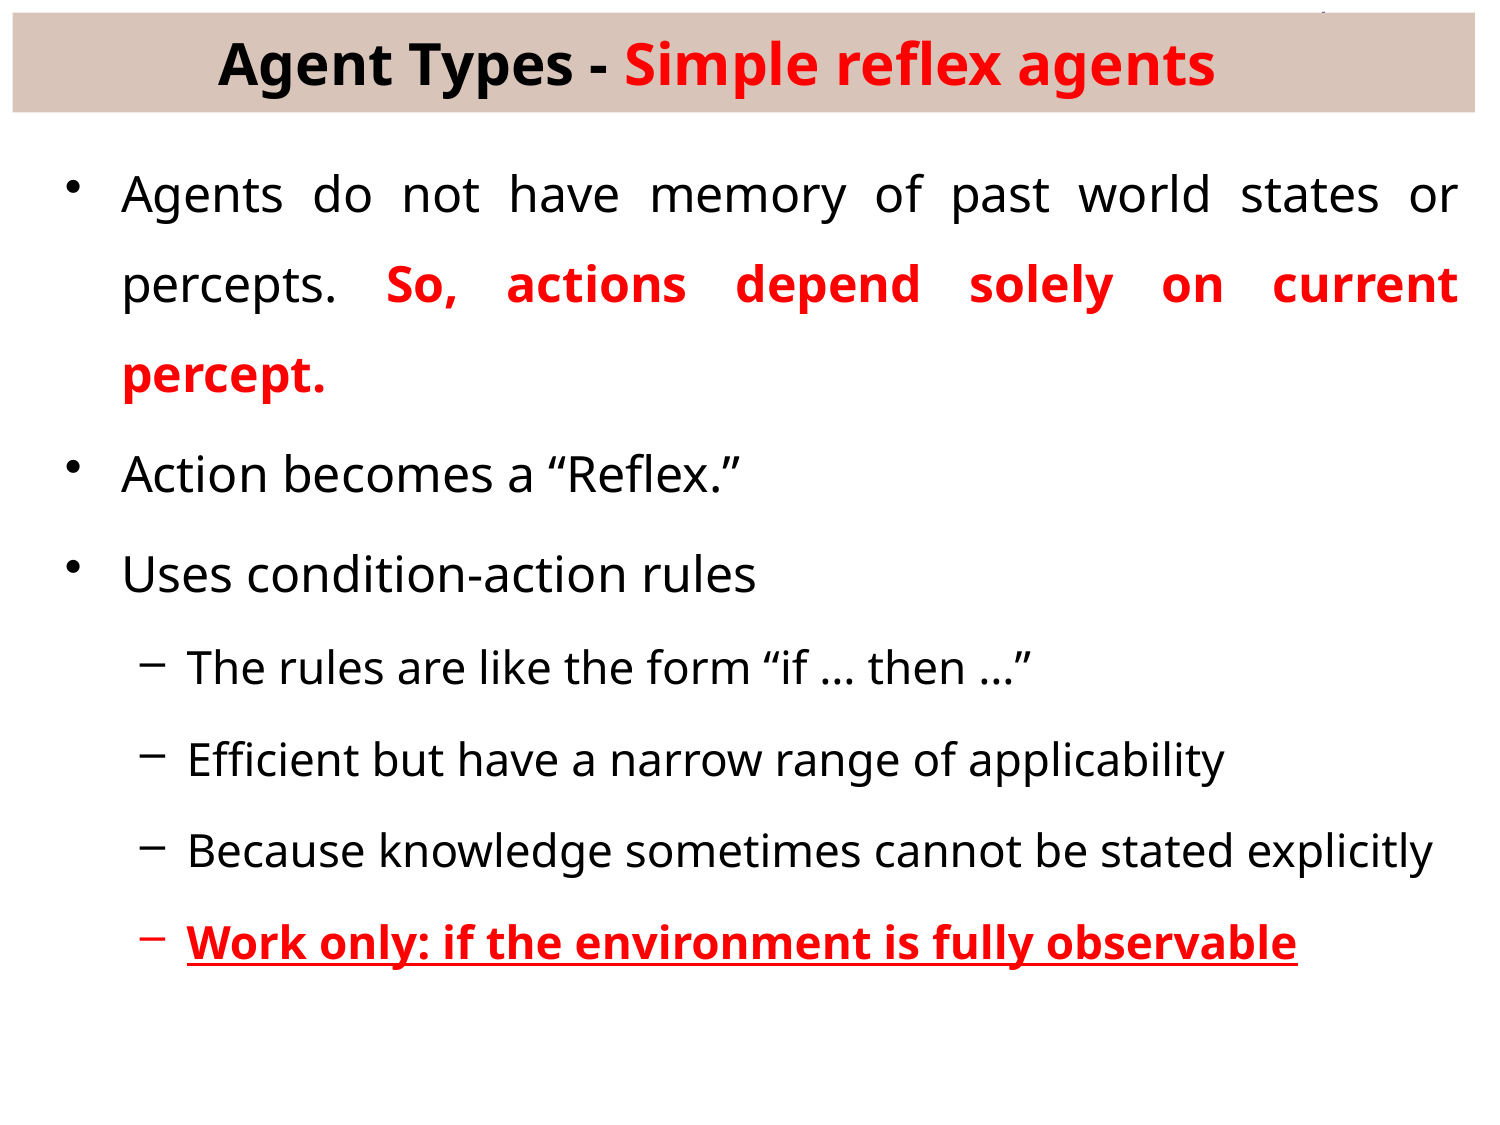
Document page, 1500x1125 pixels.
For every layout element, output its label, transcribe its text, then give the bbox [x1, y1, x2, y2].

list Agents do not have memory of past world states or percepts. So, actions depend solely on current percept. Action becomes a “Reflex.” Uses condition-action rules The rules are like the form “if … then …” Efficient but have a narrow range of applicability Because knowledge sometimes cannot be stated explicitly Work only: if the environment is fully observable [49, 124, 1476, 1063]
title Agent Types - Simple reflex agents [11, 11, 1476, 113]
